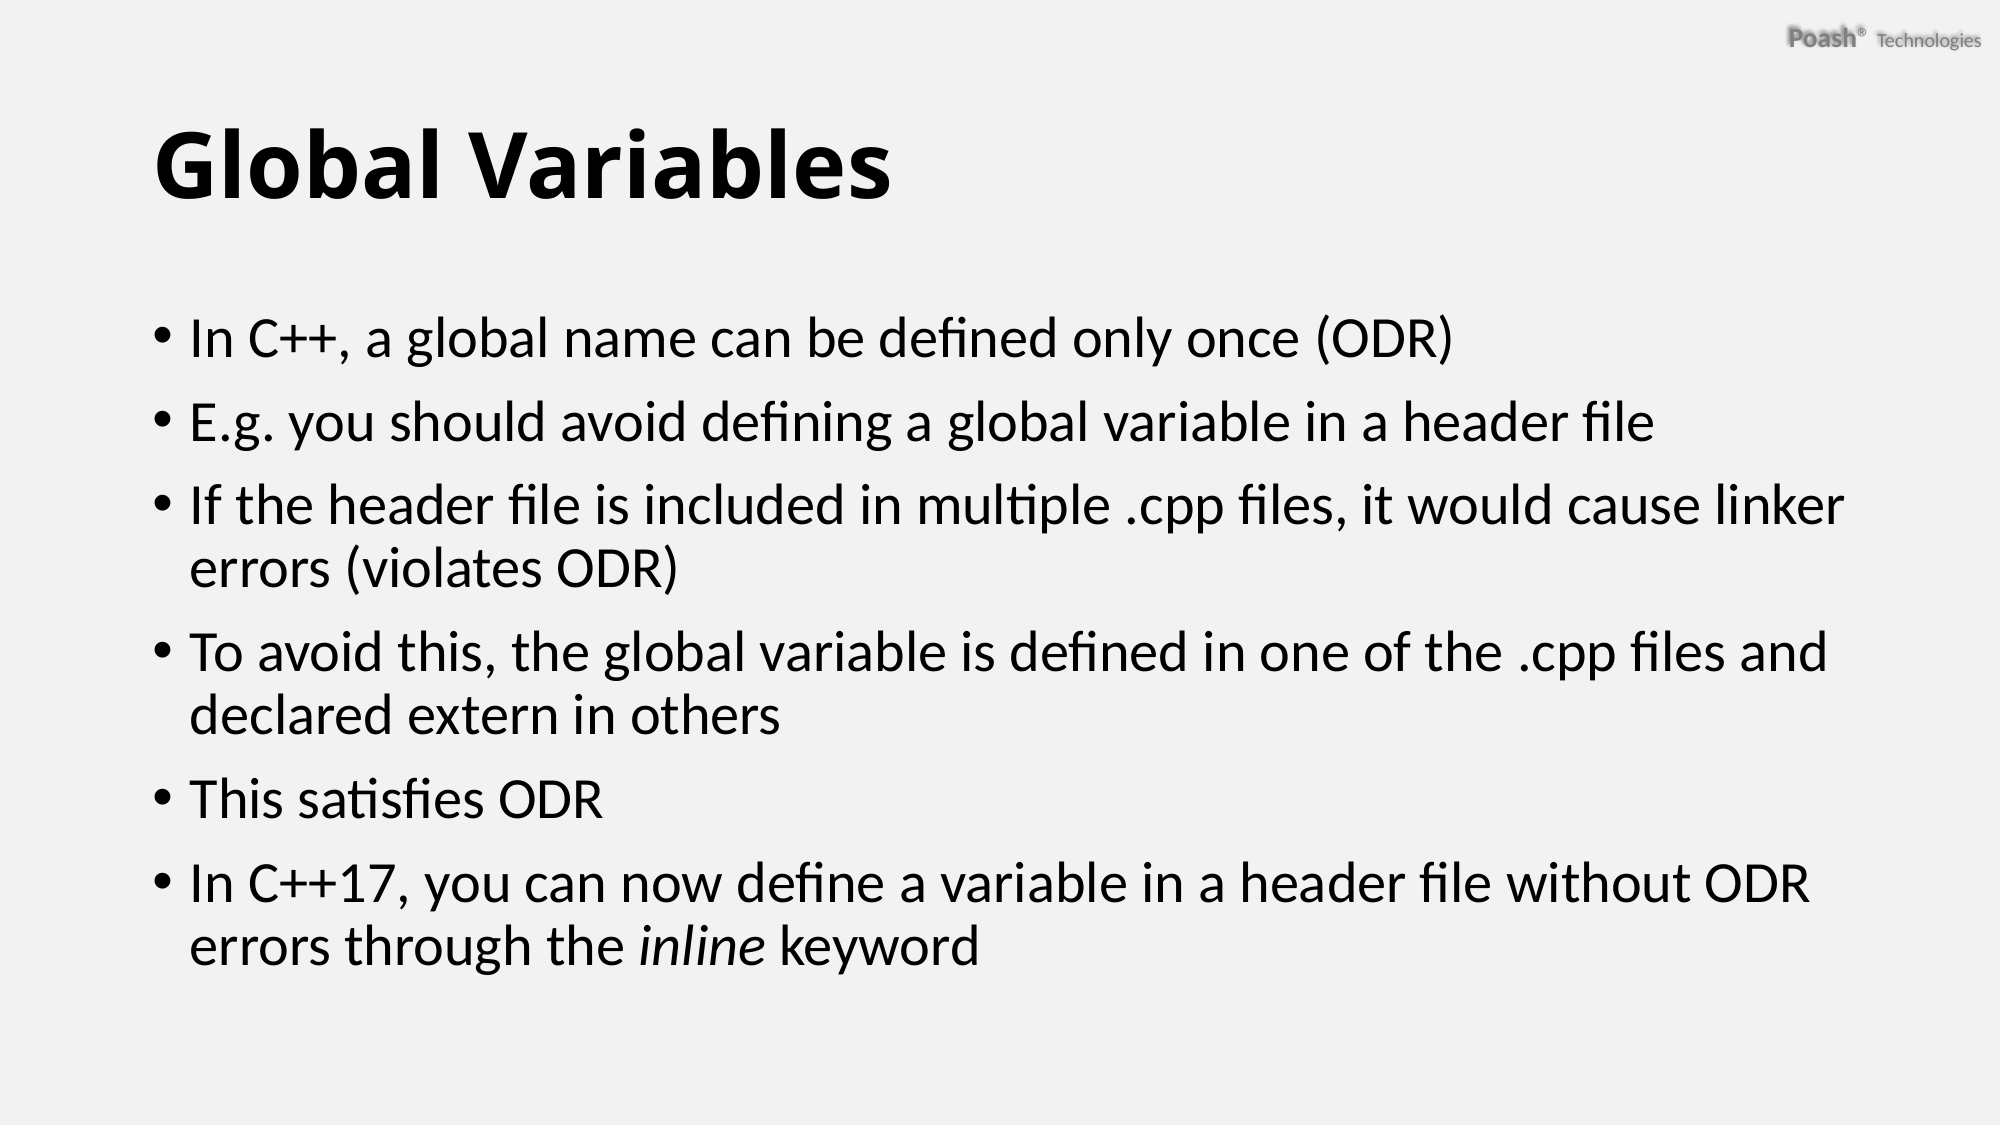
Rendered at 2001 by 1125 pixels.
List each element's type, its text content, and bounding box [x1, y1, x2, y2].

list In C++, a global name can be defined only once (ODR) E.g. you should avoid defining a global variable in a header file If the header file is included in multiple .cpp files, it would cause linker errors (violates ODR) To avoid this, the global variable is defined in one of the .cpp files and declared extern in others This satisfies ODR In C++17, you can now define a variable in a header file without ODR errors through the inline keyword [137, 299, 1863, 1014]
title Global Variables [137, 59, 1863, 278]
